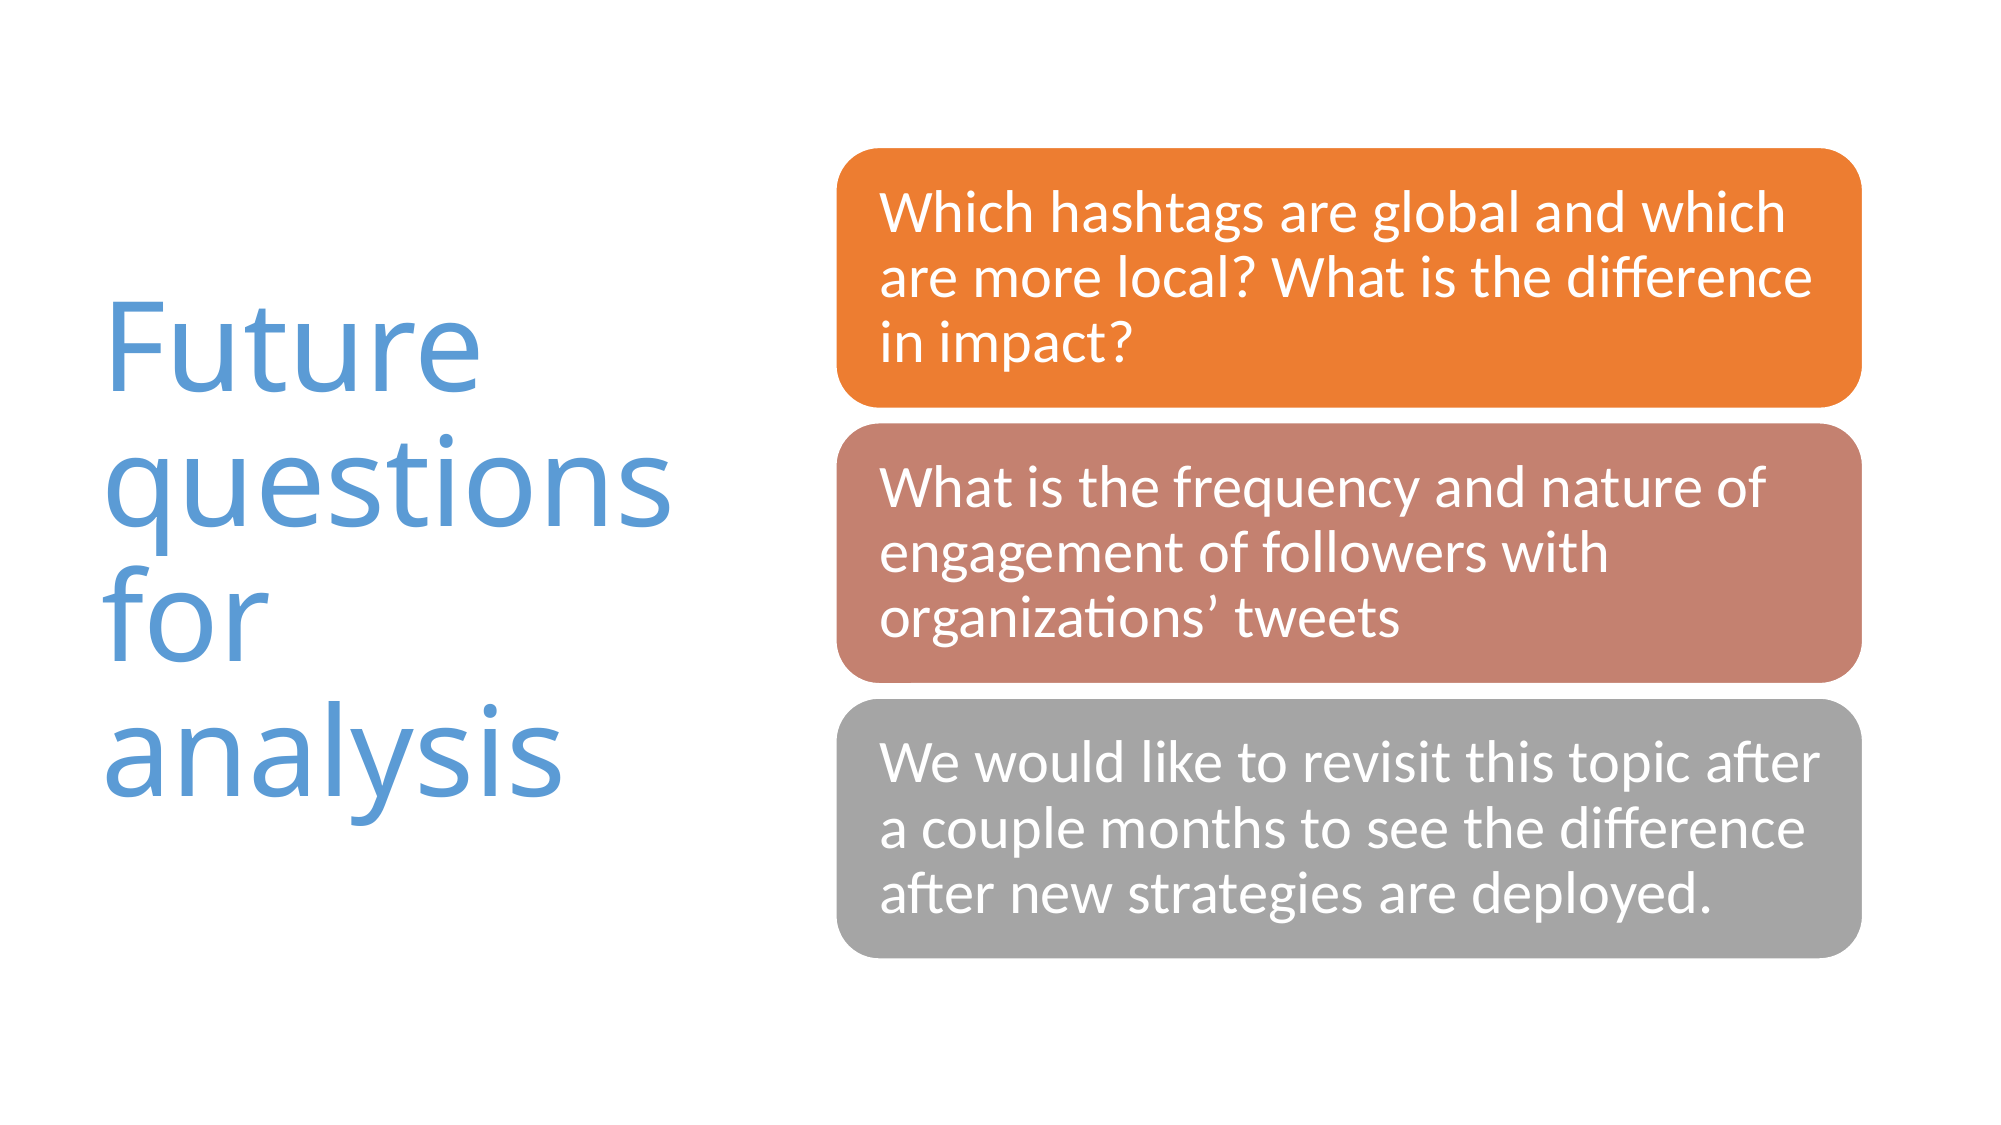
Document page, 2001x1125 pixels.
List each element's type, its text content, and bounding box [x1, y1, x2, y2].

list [835, 101, 1863, 1005]
title Future questions for analysis [86, 101, 711, 1005]
